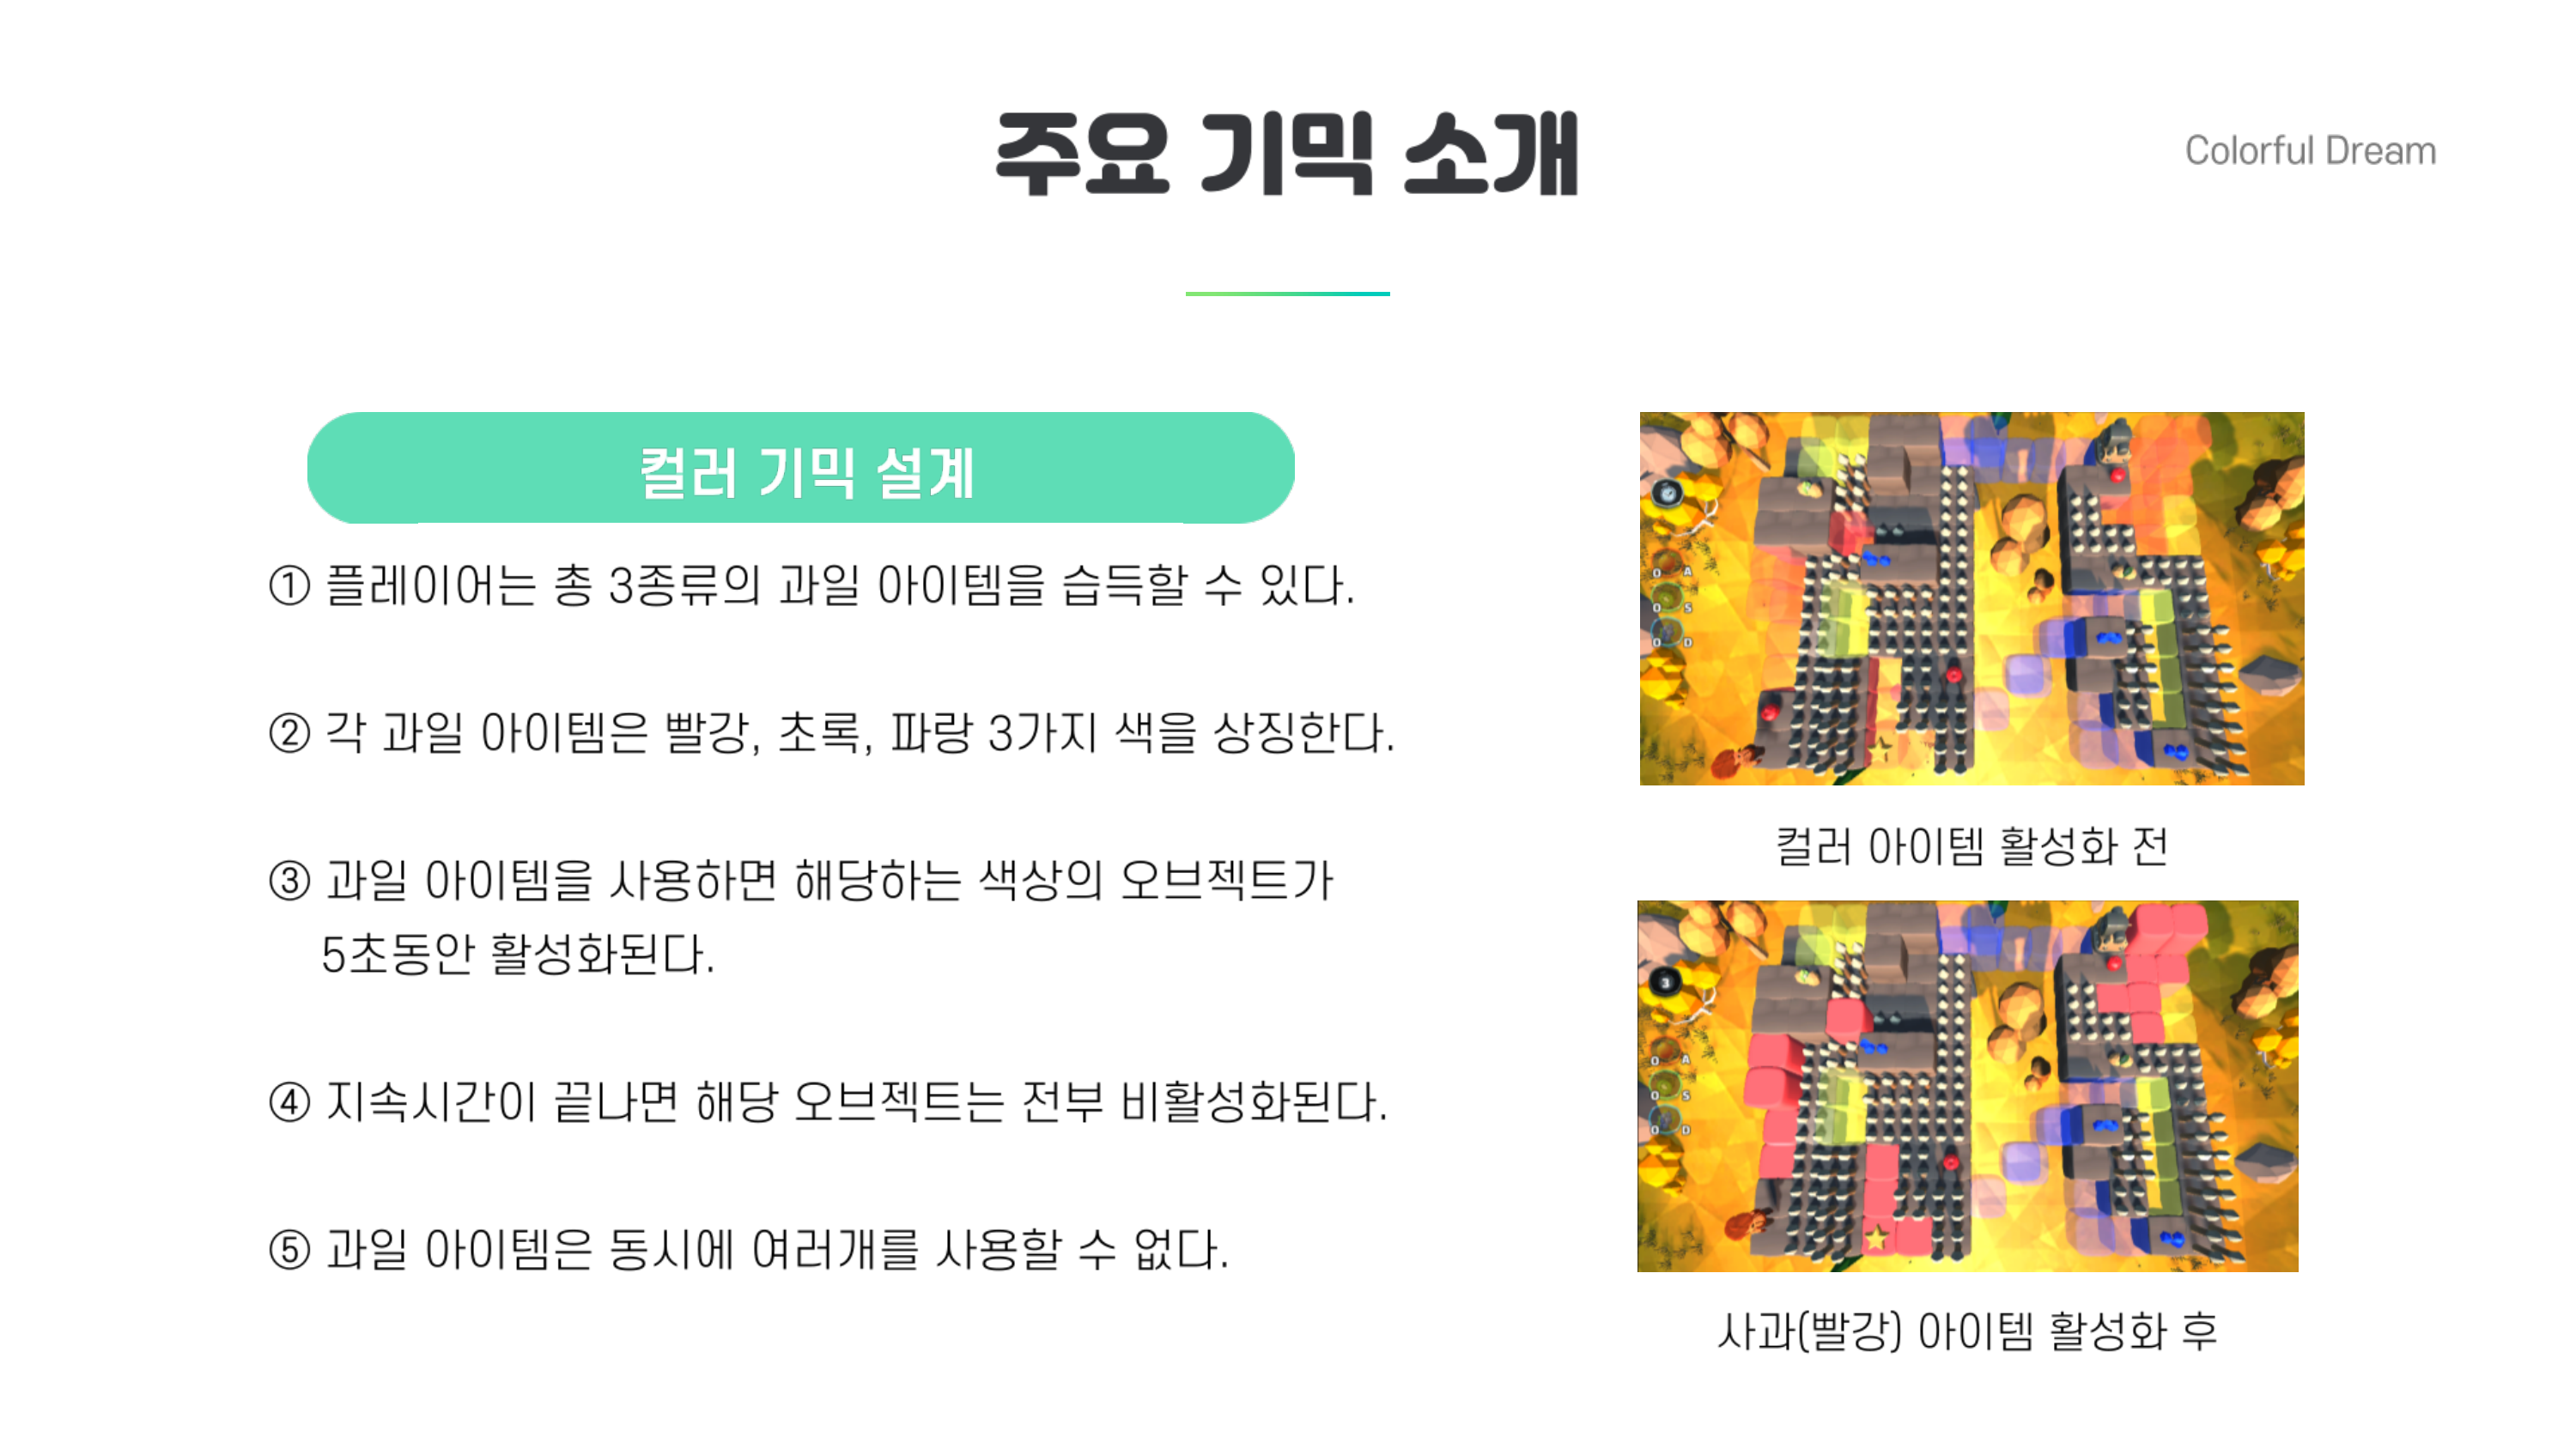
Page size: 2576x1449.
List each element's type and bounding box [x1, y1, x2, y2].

picture [261, 547, 1444, 1307]
text_box [1640, 412, 2305, 785]
text_box [307, 412, 1295, 524]
picture [1709, 1278, 2239, 1372]
picture [1879, 118, 2455, 184]
picture [979, 78, 1622, 250]
text_box [1637, 900, 2299, 1272]
picture [1713, 794, 2190, 886]
text_box [1185, 292, 1390, 297]
